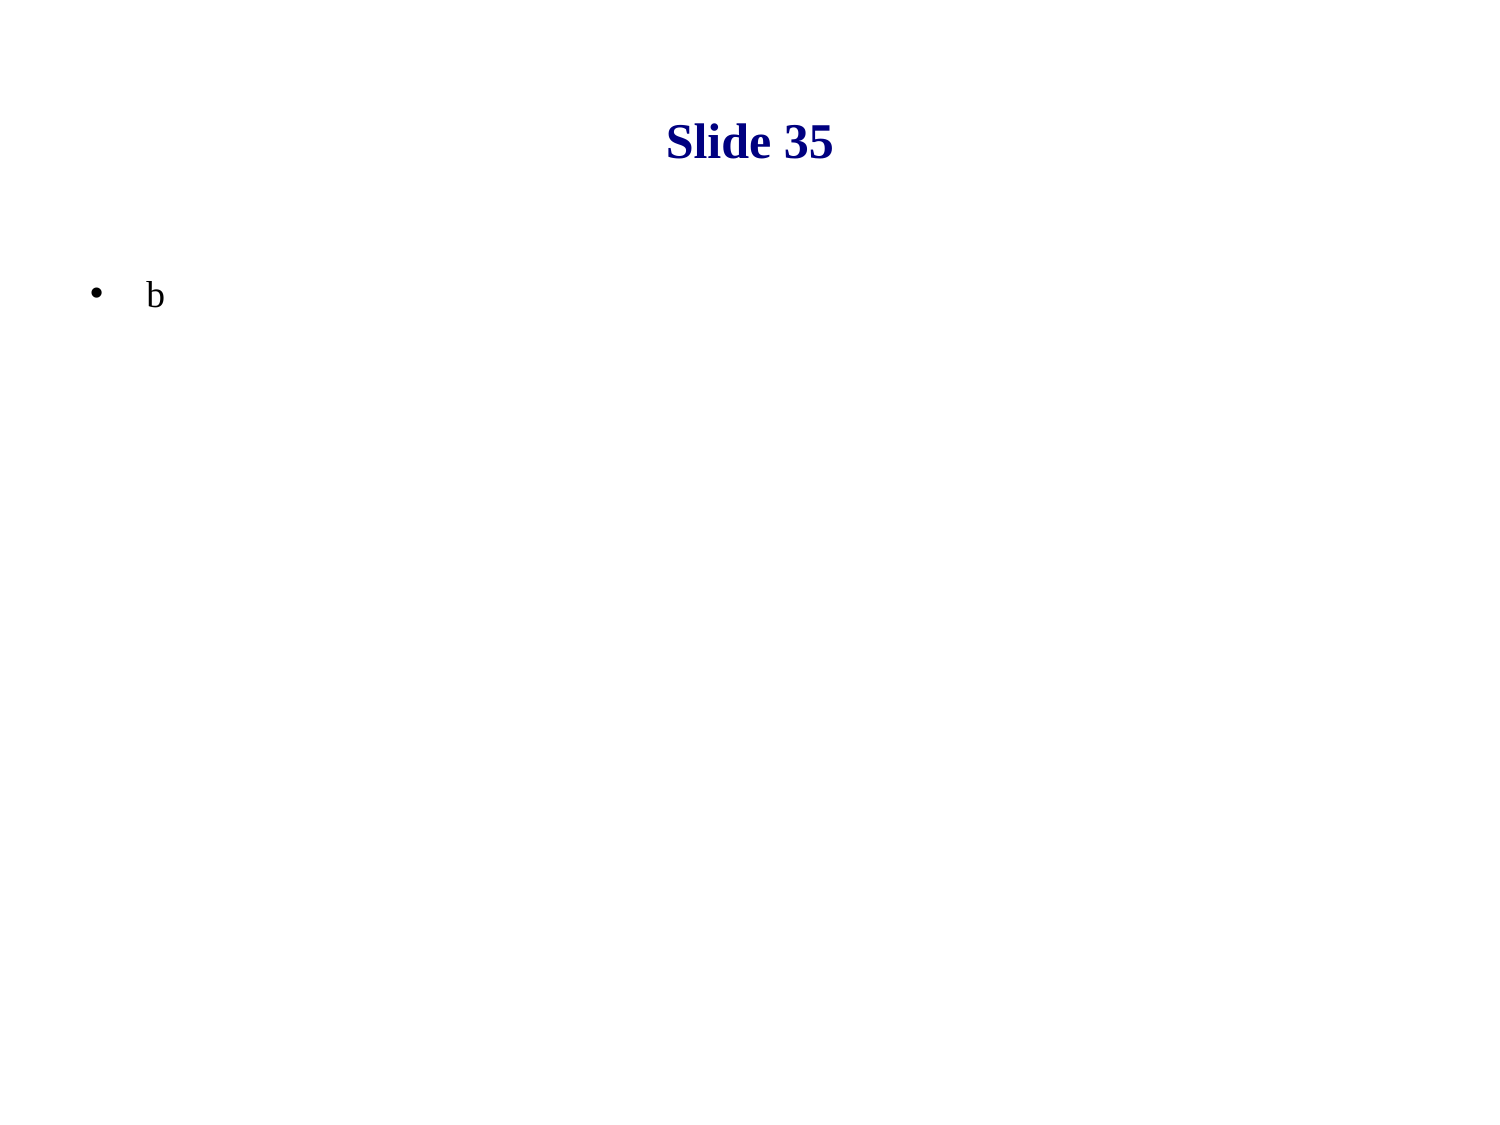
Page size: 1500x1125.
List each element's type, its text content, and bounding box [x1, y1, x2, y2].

title Slide 35 [75, 45, 1425, 233]
list b [75, 262, 1425, 1005]
